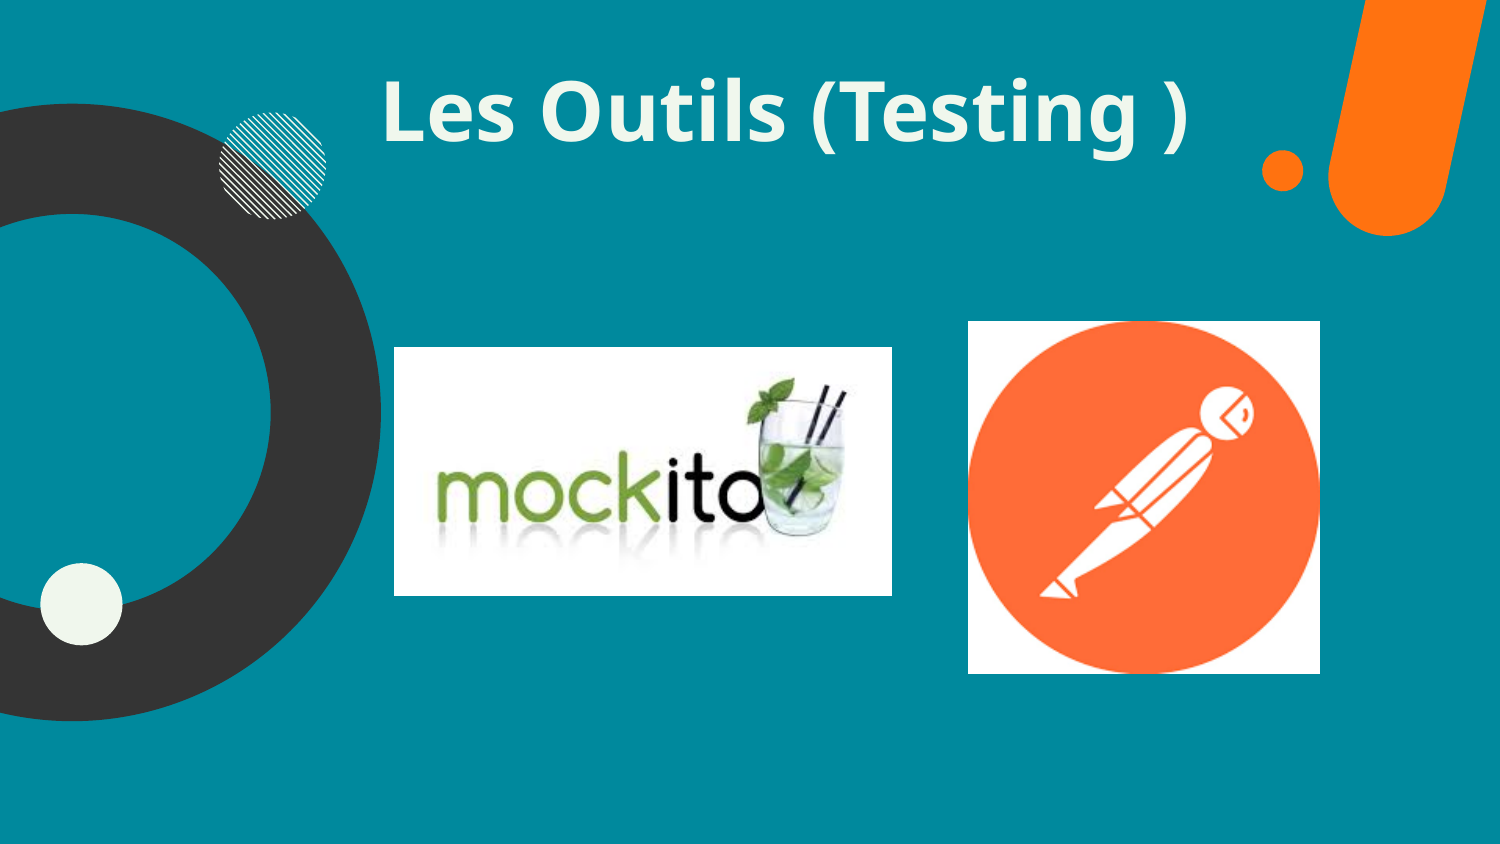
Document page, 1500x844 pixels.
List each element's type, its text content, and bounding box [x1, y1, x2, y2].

picture [967, 321, 1320, 674]
picture [393, 347, 892, 597]
title Les Outils (Testing ) [364, 29, 1297, 187]
